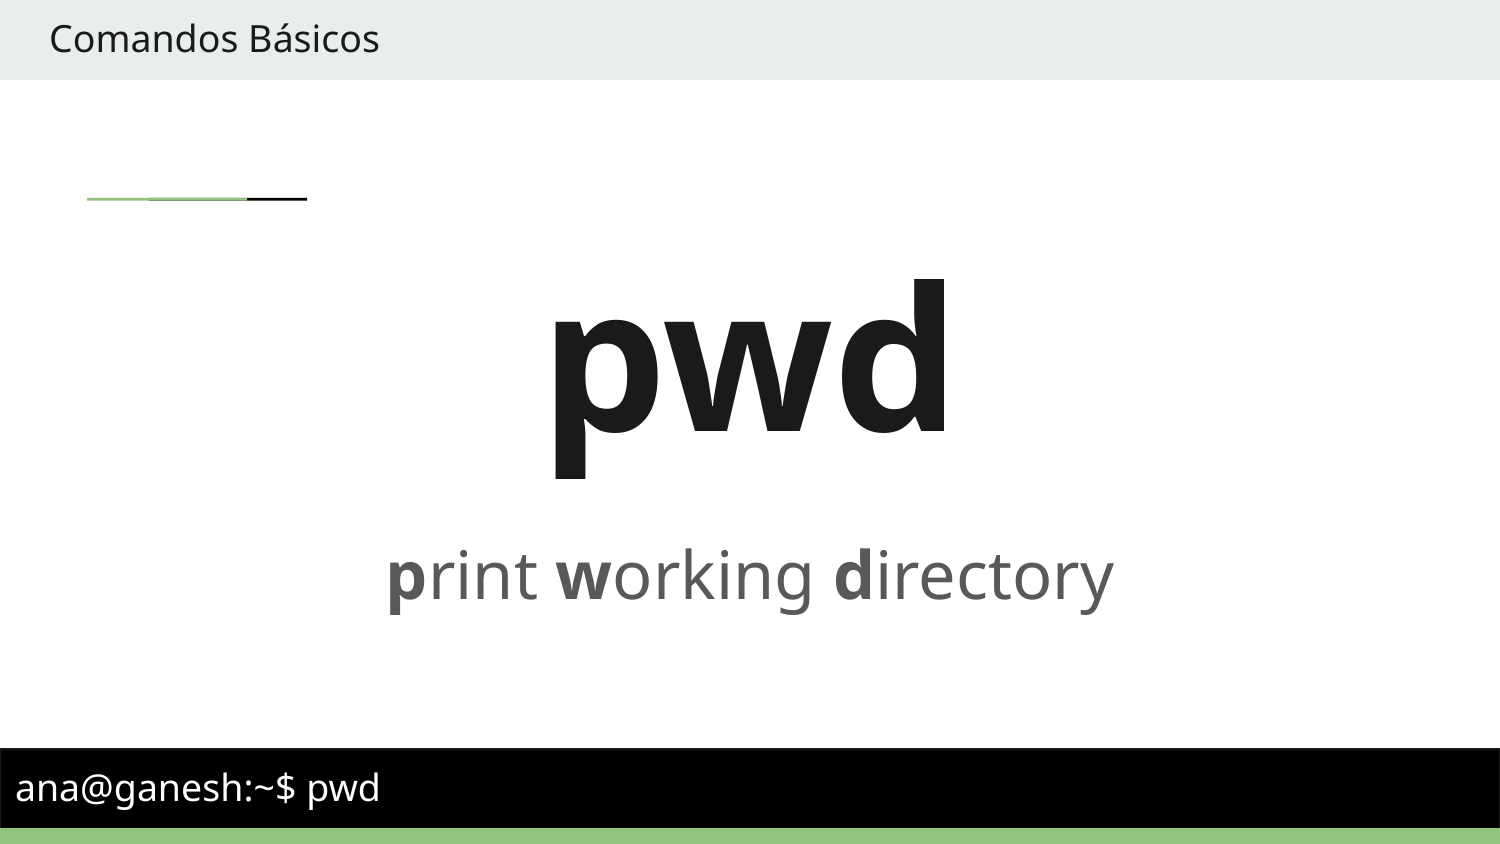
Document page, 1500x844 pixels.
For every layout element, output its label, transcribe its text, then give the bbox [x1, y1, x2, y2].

text_box [597, 748, 1500, 829]
list print working directory [119, 505, 1381, 665]
title pwd [119, 216, 1381, 505]
text_box [0, 829, 1500, 844]
title Comandos Básicos [34, 0, 414, 81]
text_box ana@ganesh:~$ pwd [0, 748, 597, 830]
